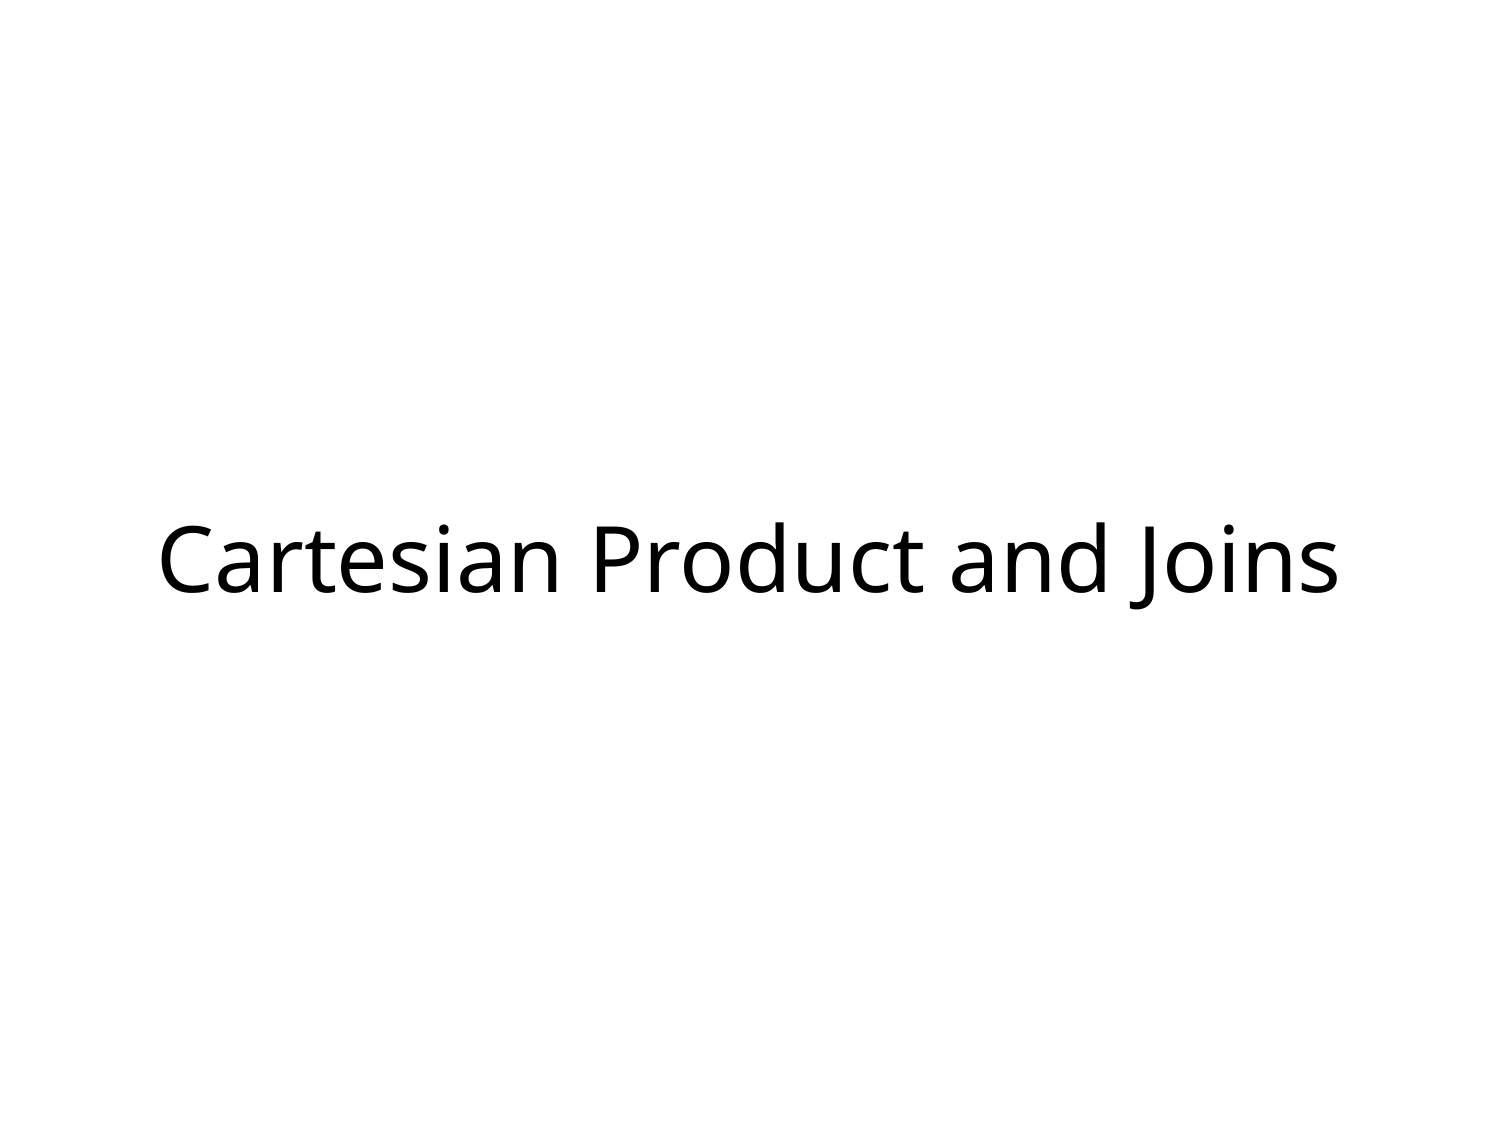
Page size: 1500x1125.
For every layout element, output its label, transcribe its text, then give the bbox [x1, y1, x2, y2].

title Cartesian Product and Joins [103, 453, 1397, 672]
